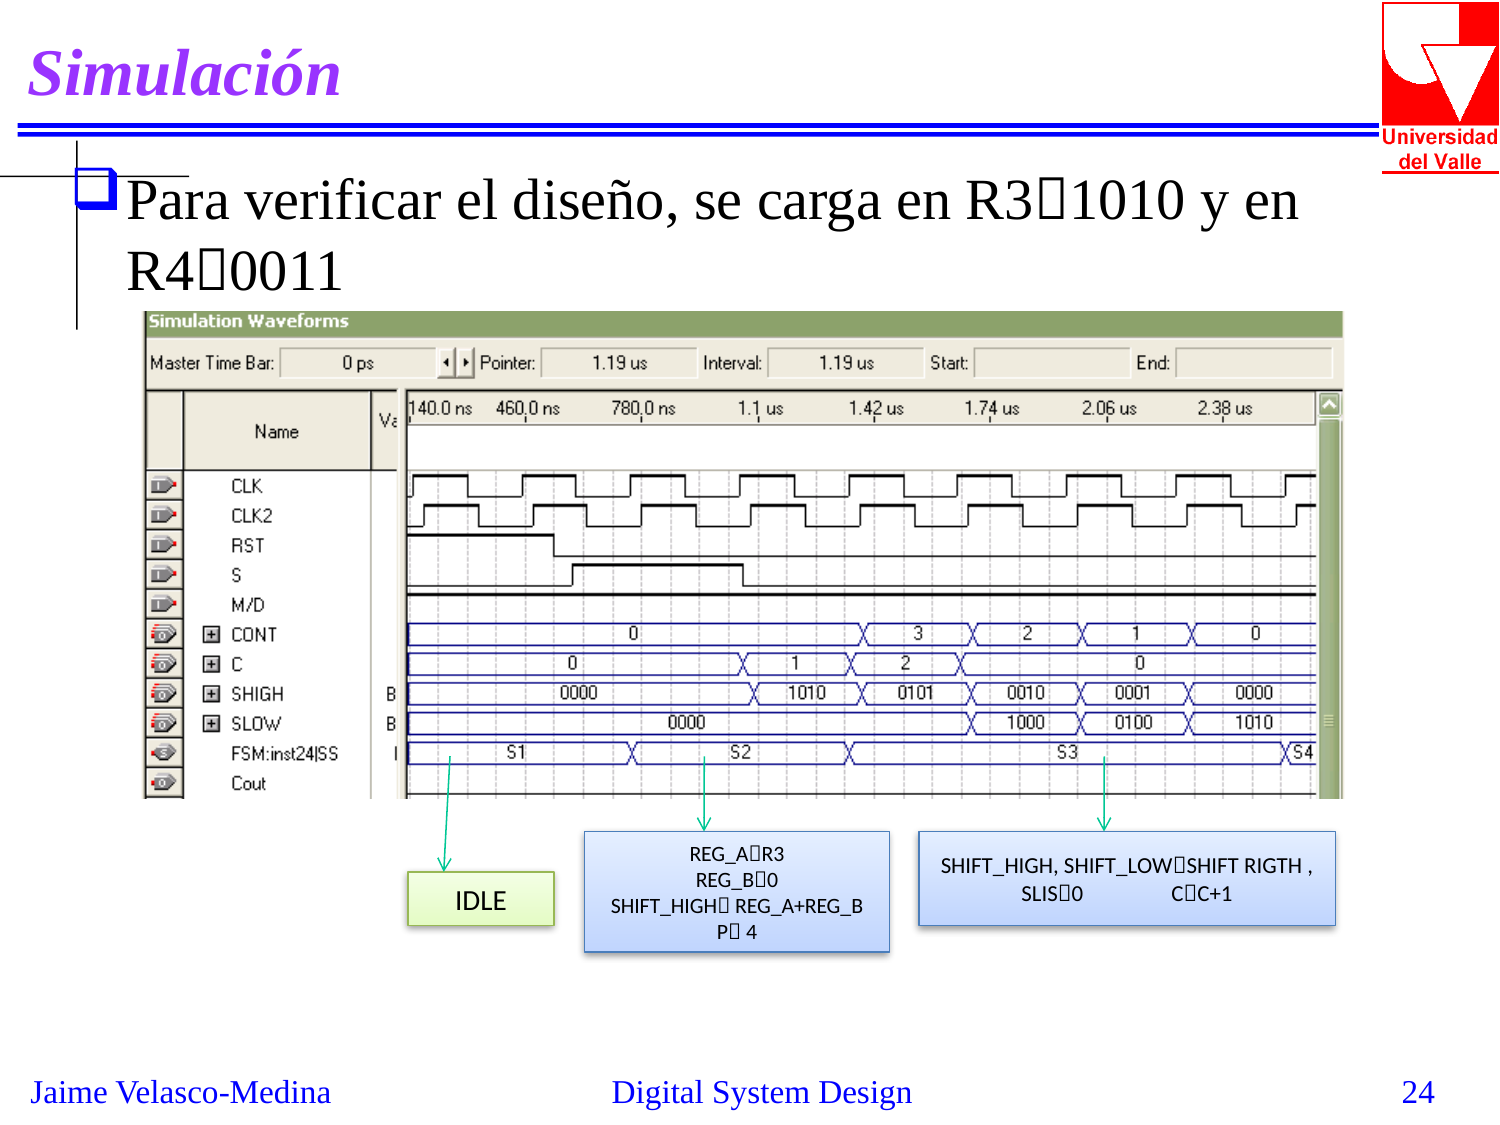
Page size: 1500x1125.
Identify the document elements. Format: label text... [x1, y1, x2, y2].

picture [1379, 0, 1500, 175]
text_box SHIFT_HIGH, SHIFT_LOWSHIFT RIGTH , SLIS0 CC+1 [918, 831, 1336, 926]
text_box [388, 810, 505, 818]
list Para verificar el diseño, se carga en R31010 y en R40011 [54, 153, 1431, 1005]
text_box REG_AR3 REG_B0 SHIFT_HIGH REG_A+REG_B P 4 [584, 831, 890, 953]
text_box IDLE [408, 871, 555, 926]
picture [141, 311, 1347, 800]
title Simulación [12, 12, 1388, 126]
